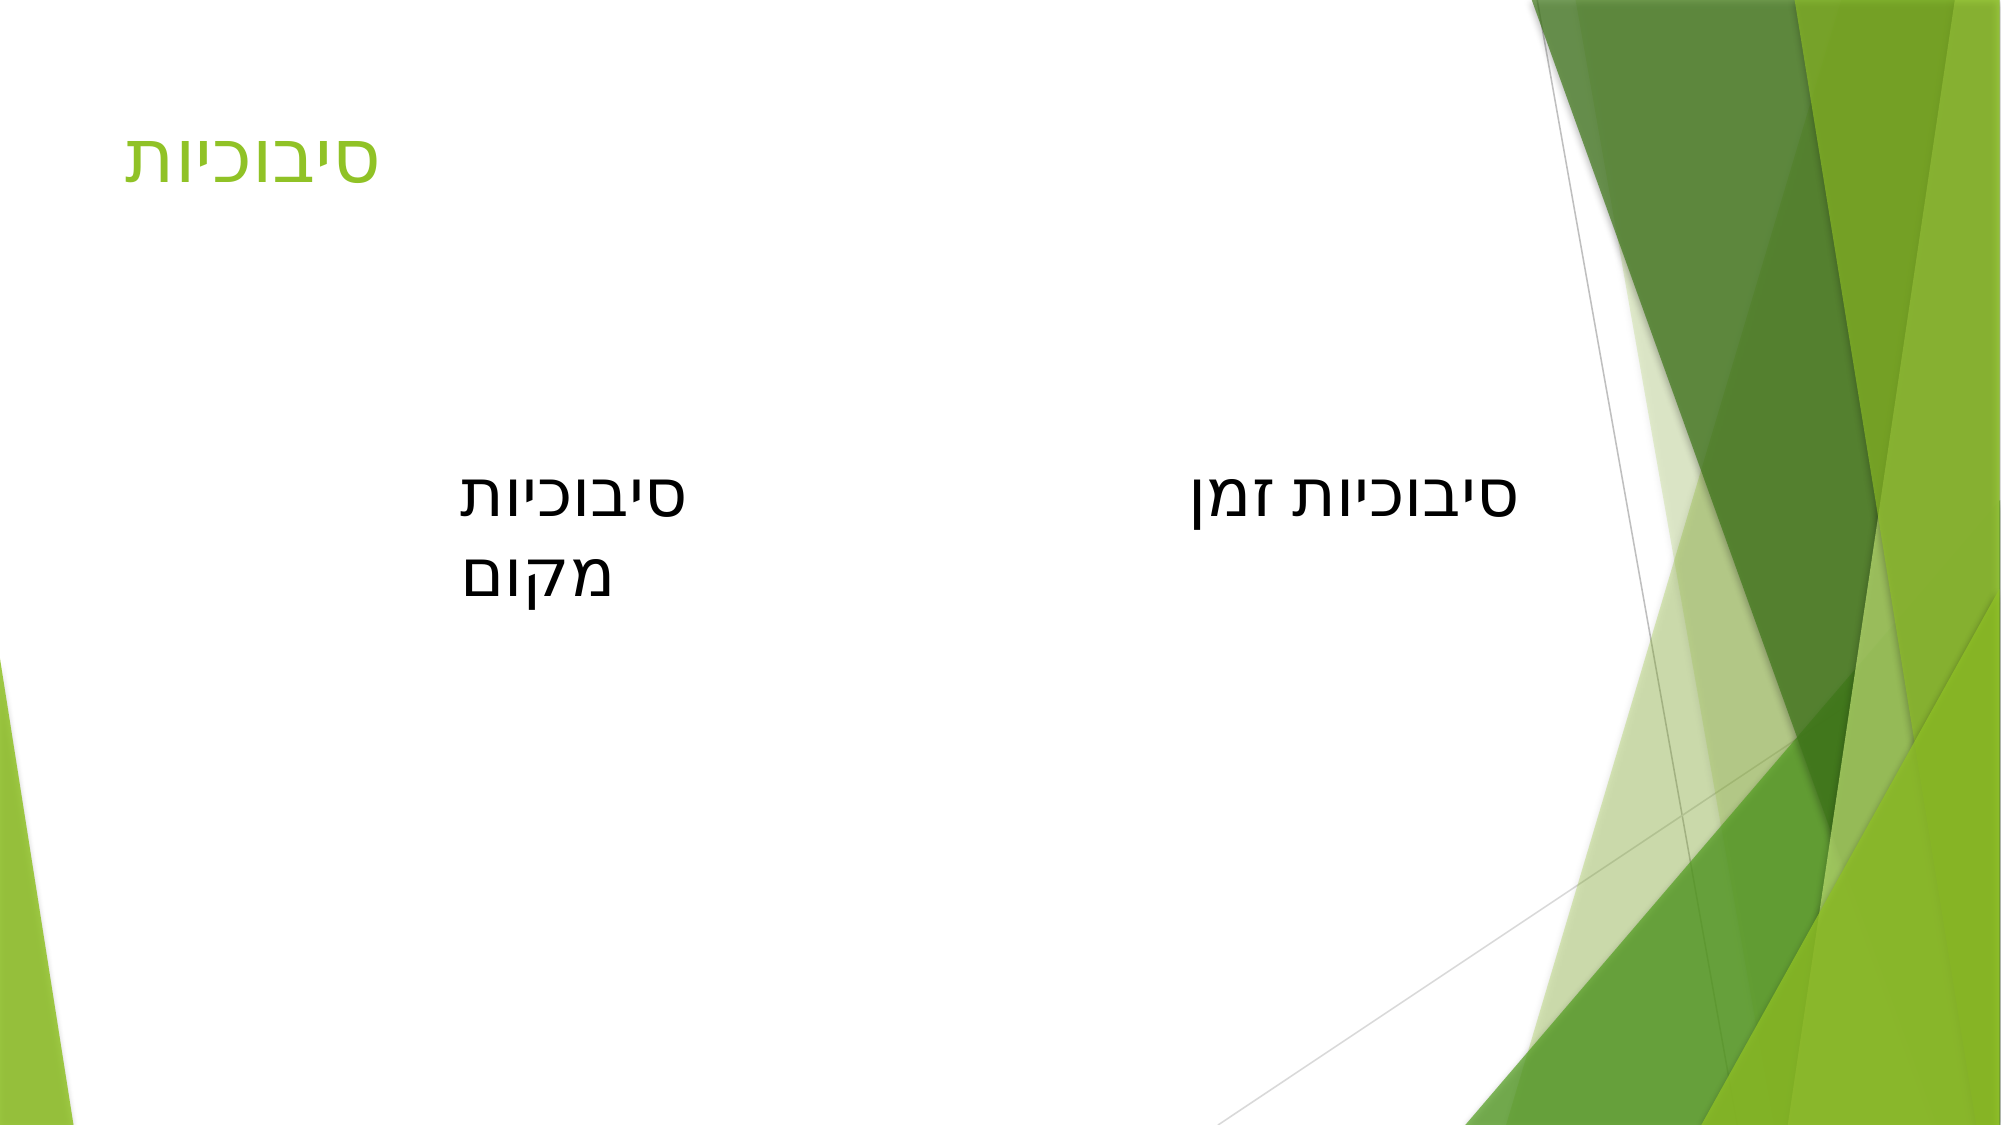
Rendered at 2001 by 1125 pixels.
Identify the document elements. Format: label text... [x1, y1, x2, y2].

text_box סיבוכיות זמן [1173, 442, 1575, 538]
text_box סיבוכיות מקום [445, 442, 847, 618]
title סיבוכיות [111, 99, 1522, 317]
